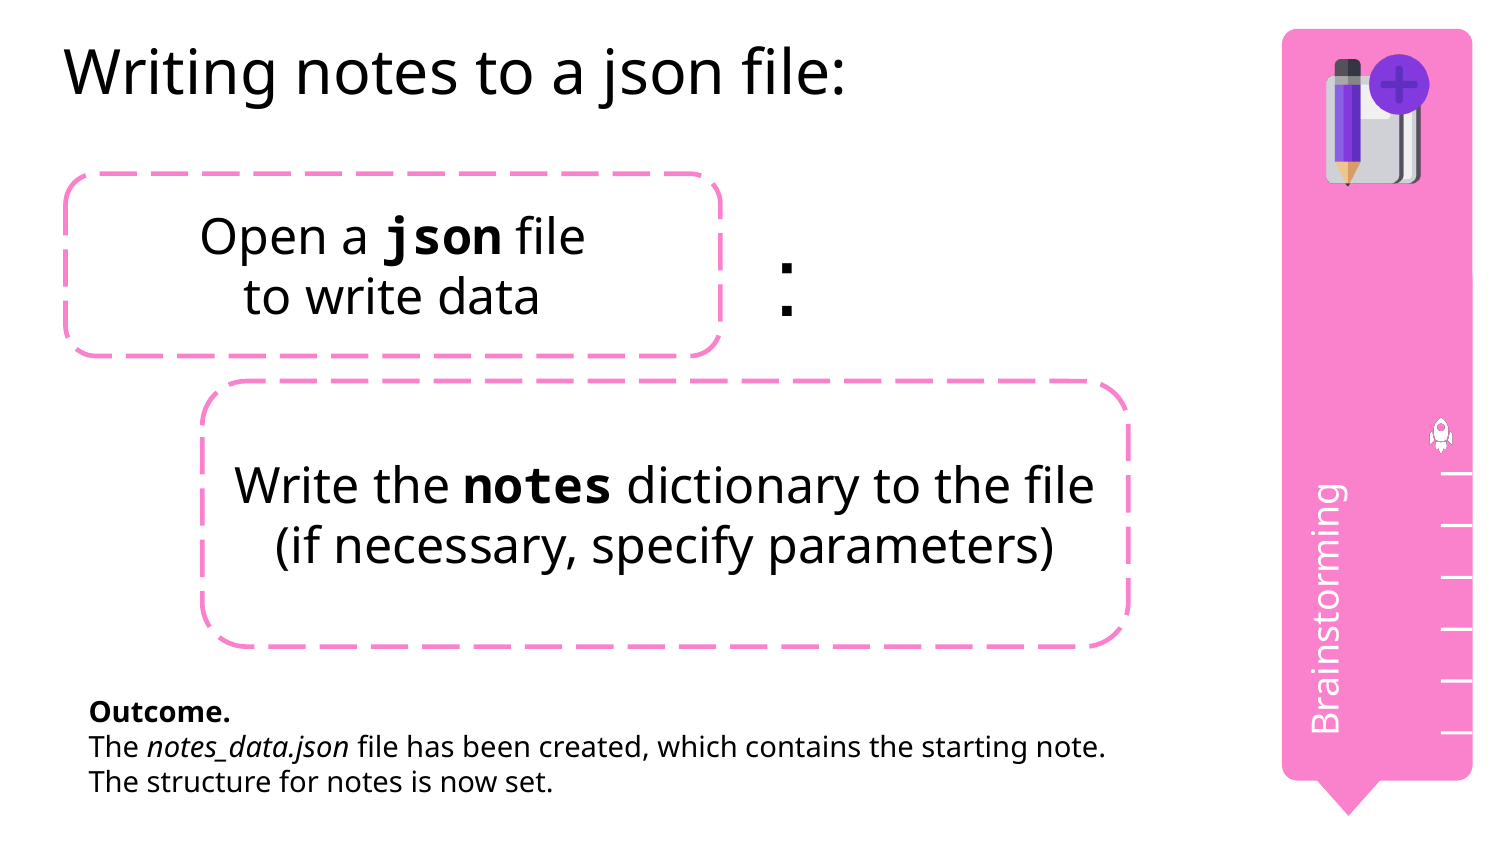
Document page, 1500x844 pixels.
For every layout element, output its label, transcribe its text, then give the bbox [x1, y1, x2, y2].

text_box Writing notes to a json file: [63, 32, 1240, 140]
picture [1290, 38, 1464, 202]
text_box : [758, 201, 837, 296]
text_box Outcome. The notes_data.json file has been created, which contains the starting note. The structure for notes is now set. [73, 677, 1129, 816]
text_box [1281, 28, 1473, 817]
text_box Open a json file to write data [65, 173, 721, 357]
text_box Write the notes dictionary to the file (if necessary, specify parameters) [202, 381, 1129, 647]
picture [1423, 412, 1459, 459]
